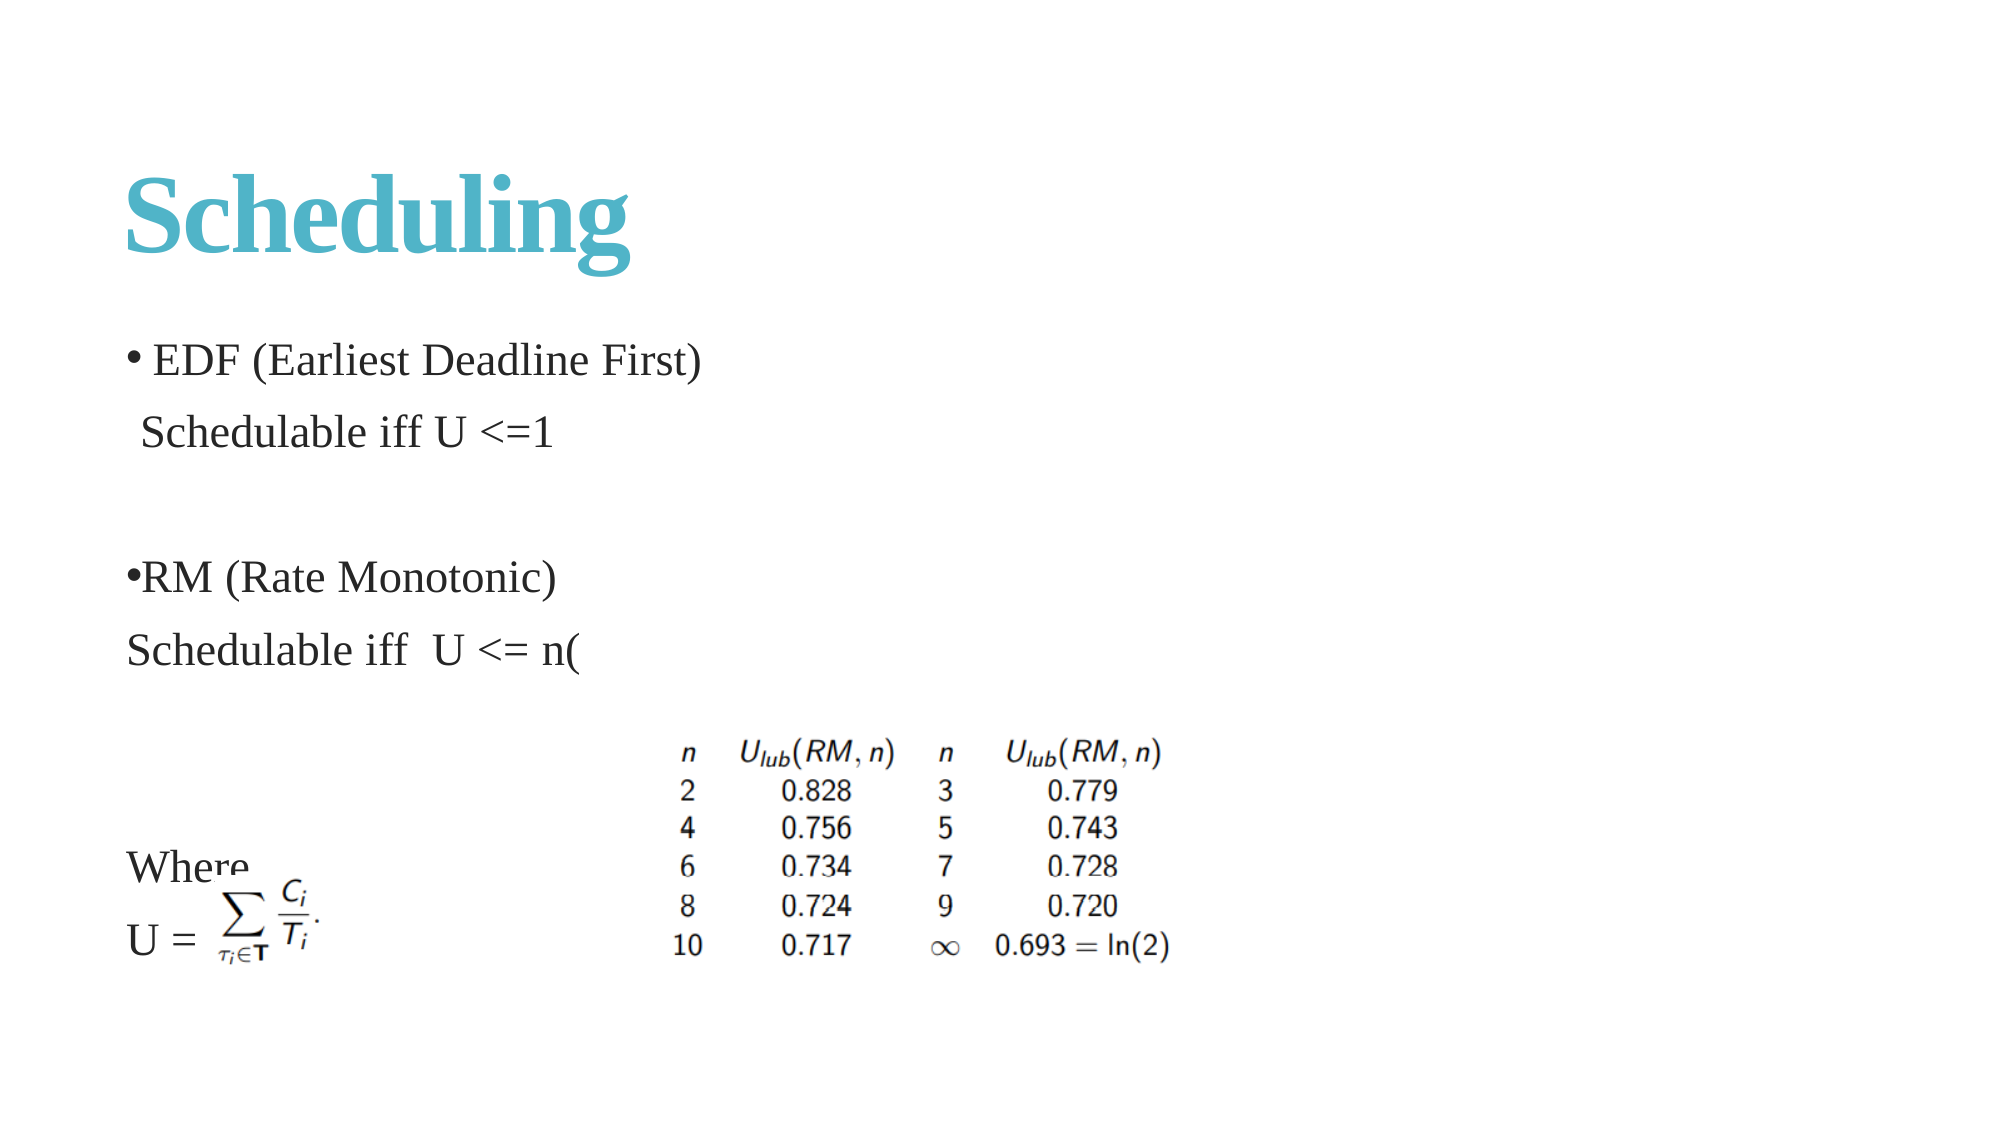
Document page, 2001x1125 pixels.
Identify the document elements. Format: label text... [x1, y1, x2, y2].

picture [215, 875, 333, 977]
title Scheduling [107, 81, 1875, 354]
picture [639, 724, 1207, 989]
